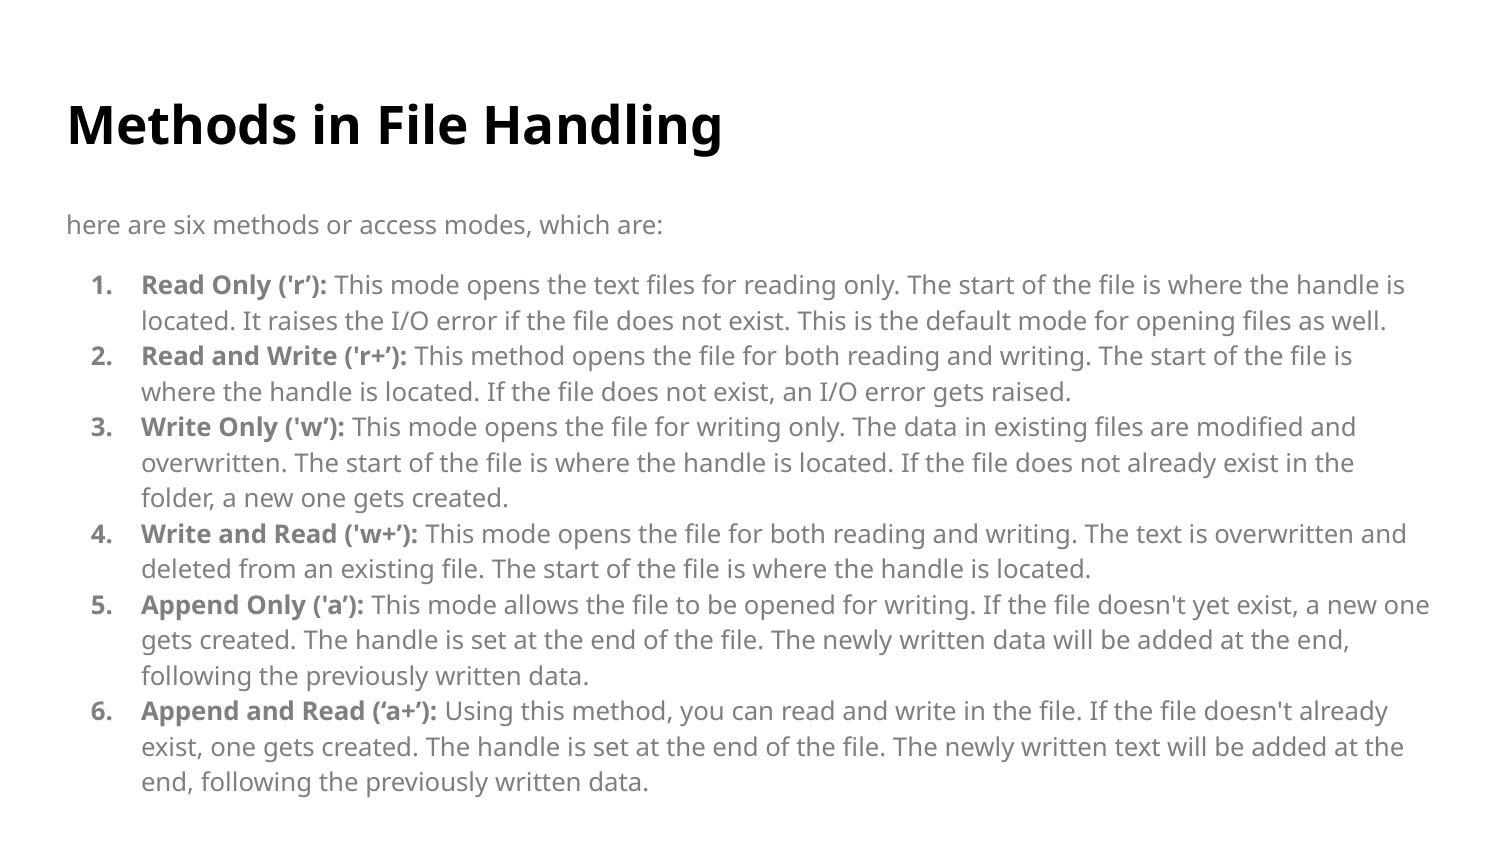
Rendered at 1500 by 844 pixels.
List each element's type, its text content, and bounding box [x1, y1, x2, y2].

list here are six methods or access modes, which are: Read Only ('r’): This mode opens the text files for reading only. The start of the file is where the handle is located. It raises the I/O error if the file does not exist. This is the default mode for opening files as well. Read and Write ('r+’): This method opens the file for both reading and writing. The start of the file is where the handle is located. If the file does not exist, an I/O error gets raised. Write Only ('w’): This mode opens the file for writing only. The data in existing files are modified and overwritten. The start of the file is where the handle is located. If the file does not already exist in the folder, a new one gets created. Write and Read ('w+’): This mode opens the file for both reading and writing. The text is overwritten and deleted from an existing file. The start of the file is where the handle is located. Append Only ('a’): This mode allows the file to be opened for writing. If the file doesn't yet exist, a new one gets created. The handle is set at the end of the file. The newly written data will be added at the end, following the previously written data. Append and Read (‘a+’): Using this method, you can read and write in the file. If the file doesn't already exist, one gets created. The handle is set at the end of the file. The newly written text will be added at the end, following the previously written data. [51, 189, 1449, 750]
title Methods in File Handling [51, 72, 1449, 176]
